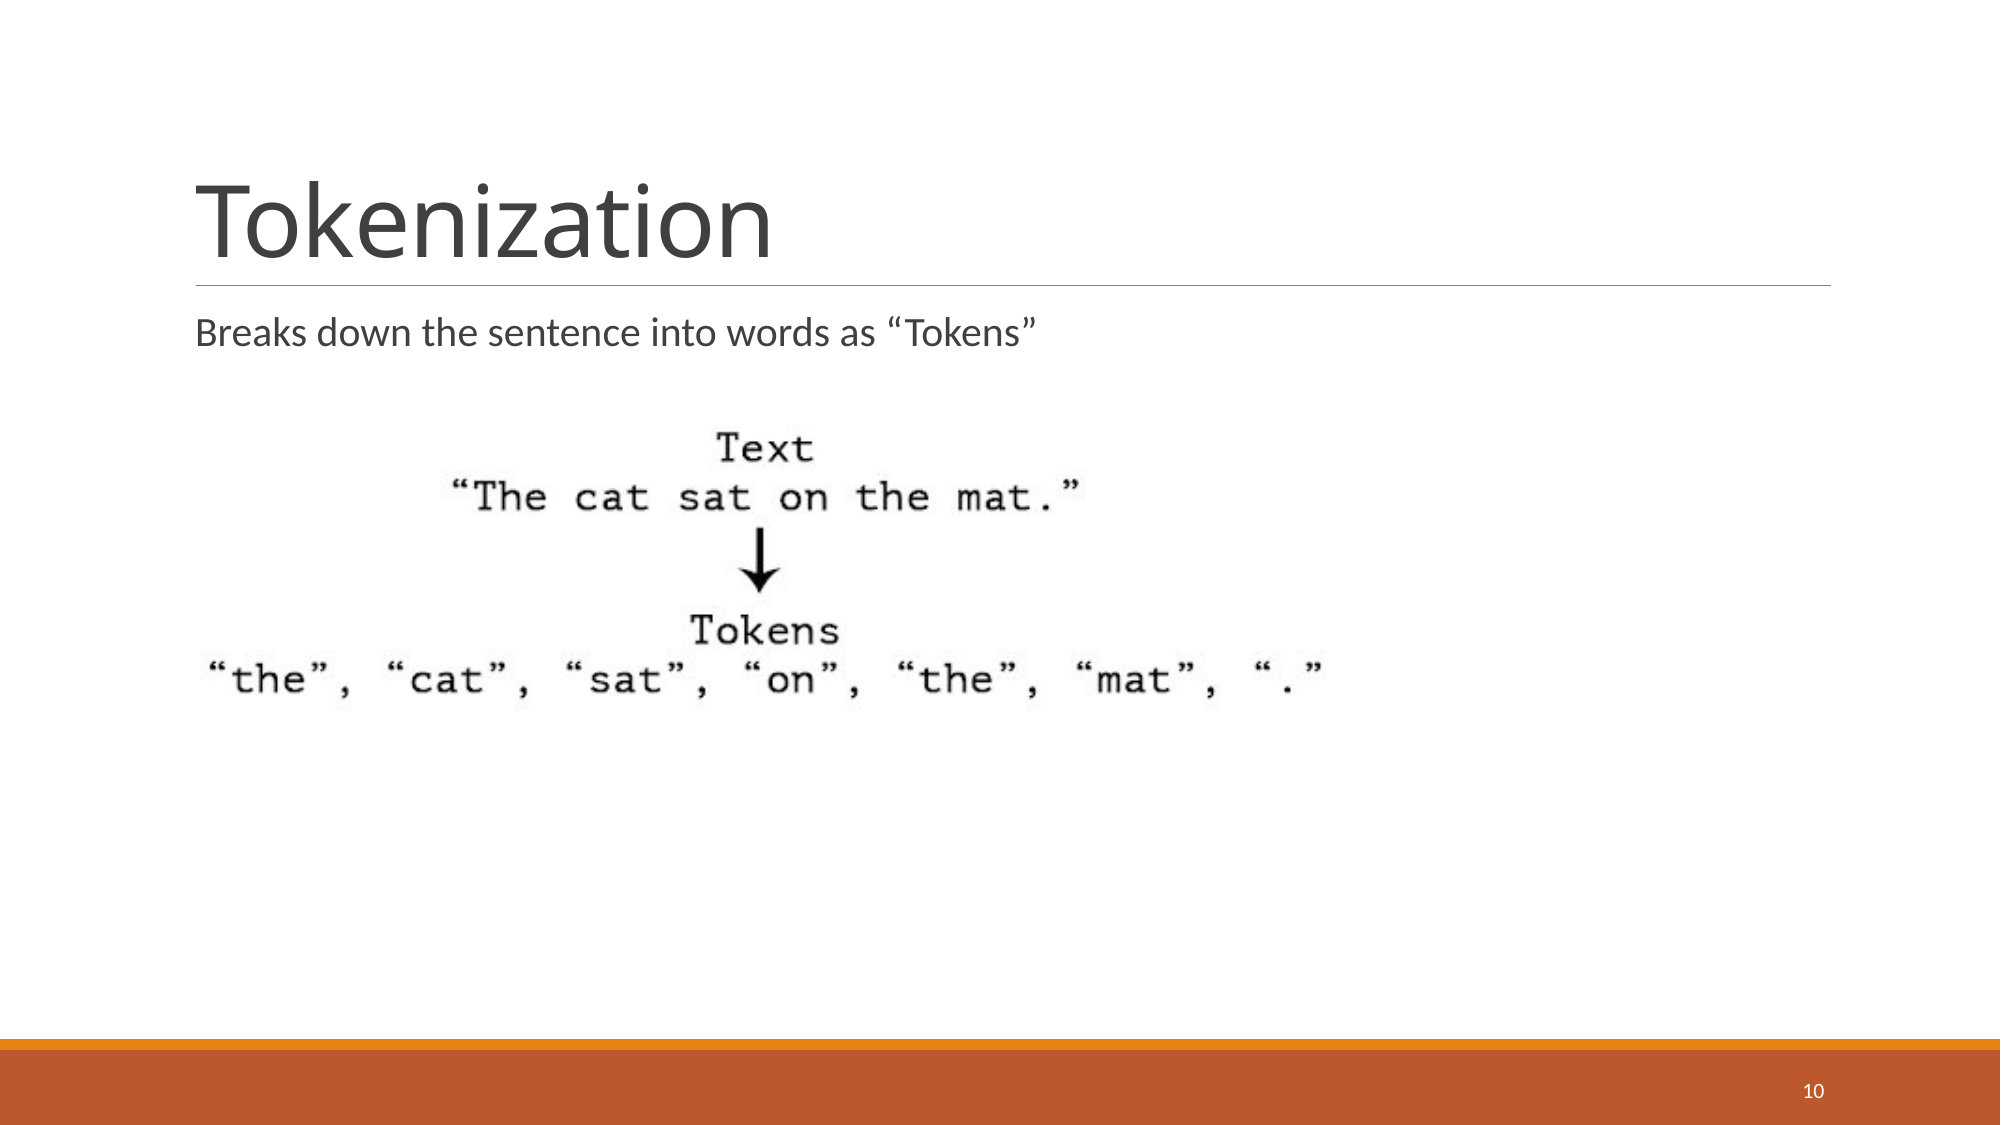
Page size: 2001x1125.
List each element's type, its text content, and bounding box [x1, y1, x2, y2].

title Tokenization [180, 47, 1830, 285]
picture [201, 425, 1348, 712]
slide_number 10 [1624, 1059, 1840, 1120]
list Breaks down the sentence into words as “Tokens” [180, 302, 1830, 963]
